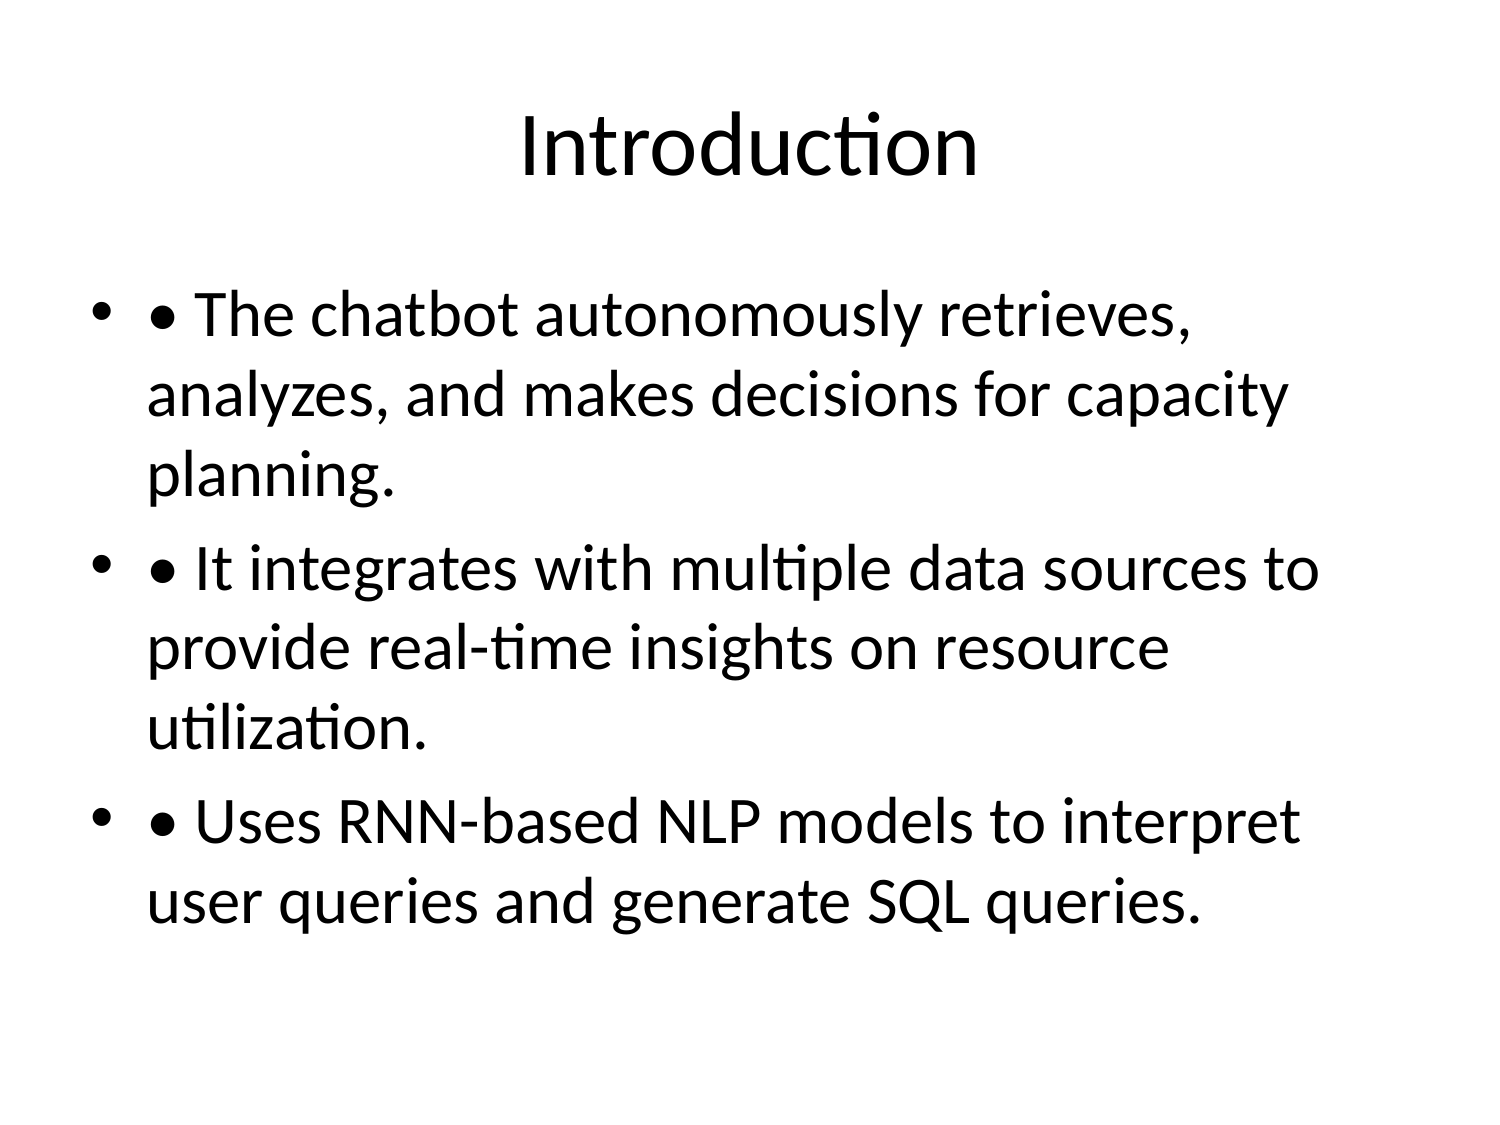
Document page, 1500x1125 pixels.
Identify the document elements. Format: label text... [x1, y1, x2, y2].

list • The chatbot autonomously retrieves, analyzes, and makes decisions for capacity planning. • It integrates with multiple data sources to provide real-time insights on resource utilization. • Uses RNN-based NLP models to interpret user queries and generate SQL queries. [75, 262, 1425, 1005]
title Introduction [75, 45, 1425, 233]
